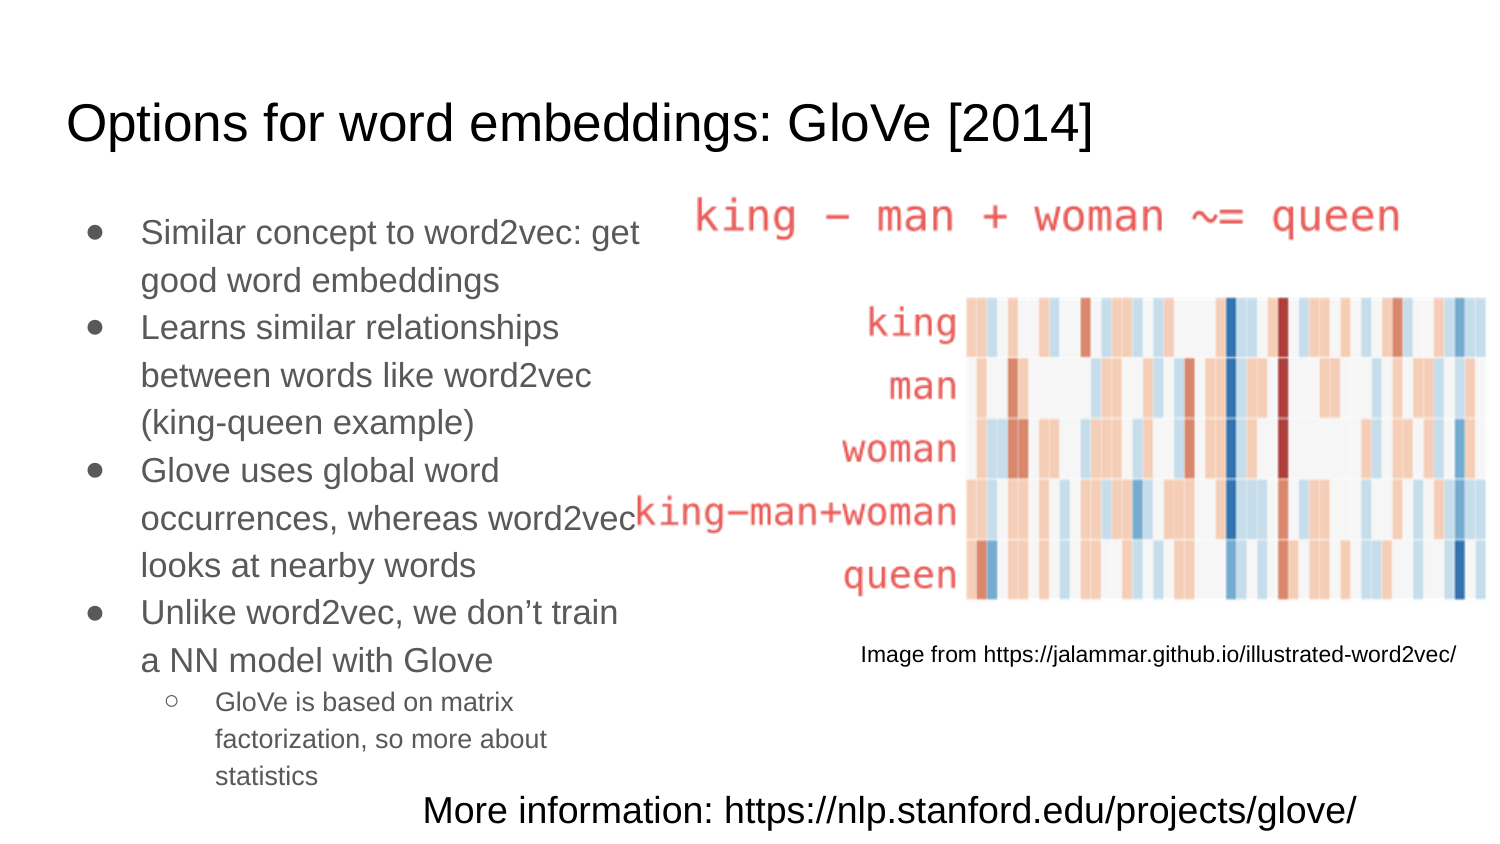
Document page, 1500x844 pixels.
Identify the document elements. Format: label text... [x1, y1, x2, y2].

picture [616, 166, 1489, 604]
list Similar concept to word2vec: get good word embeddings Learns similar relationships between words like word2vec (king-queen example) Glove uses global word occurrences, whereas word2vec looks at nearby words Unlike word2vec, we don’t train a NN model with Glove GloVe is based on matrix factorization, so more about statistics [51, 189, 659, 844]
title Options for word embeddings: GloVe [2014] [51, 72, 1449, 167]
text_box More information: https://nlp.stanford.edu/projects/glove/ [306, 771, 1474, 844]
text_box Image from https://jalammar.github.io/illustrated-word2vec/ [845, 626, 1489, 682]
